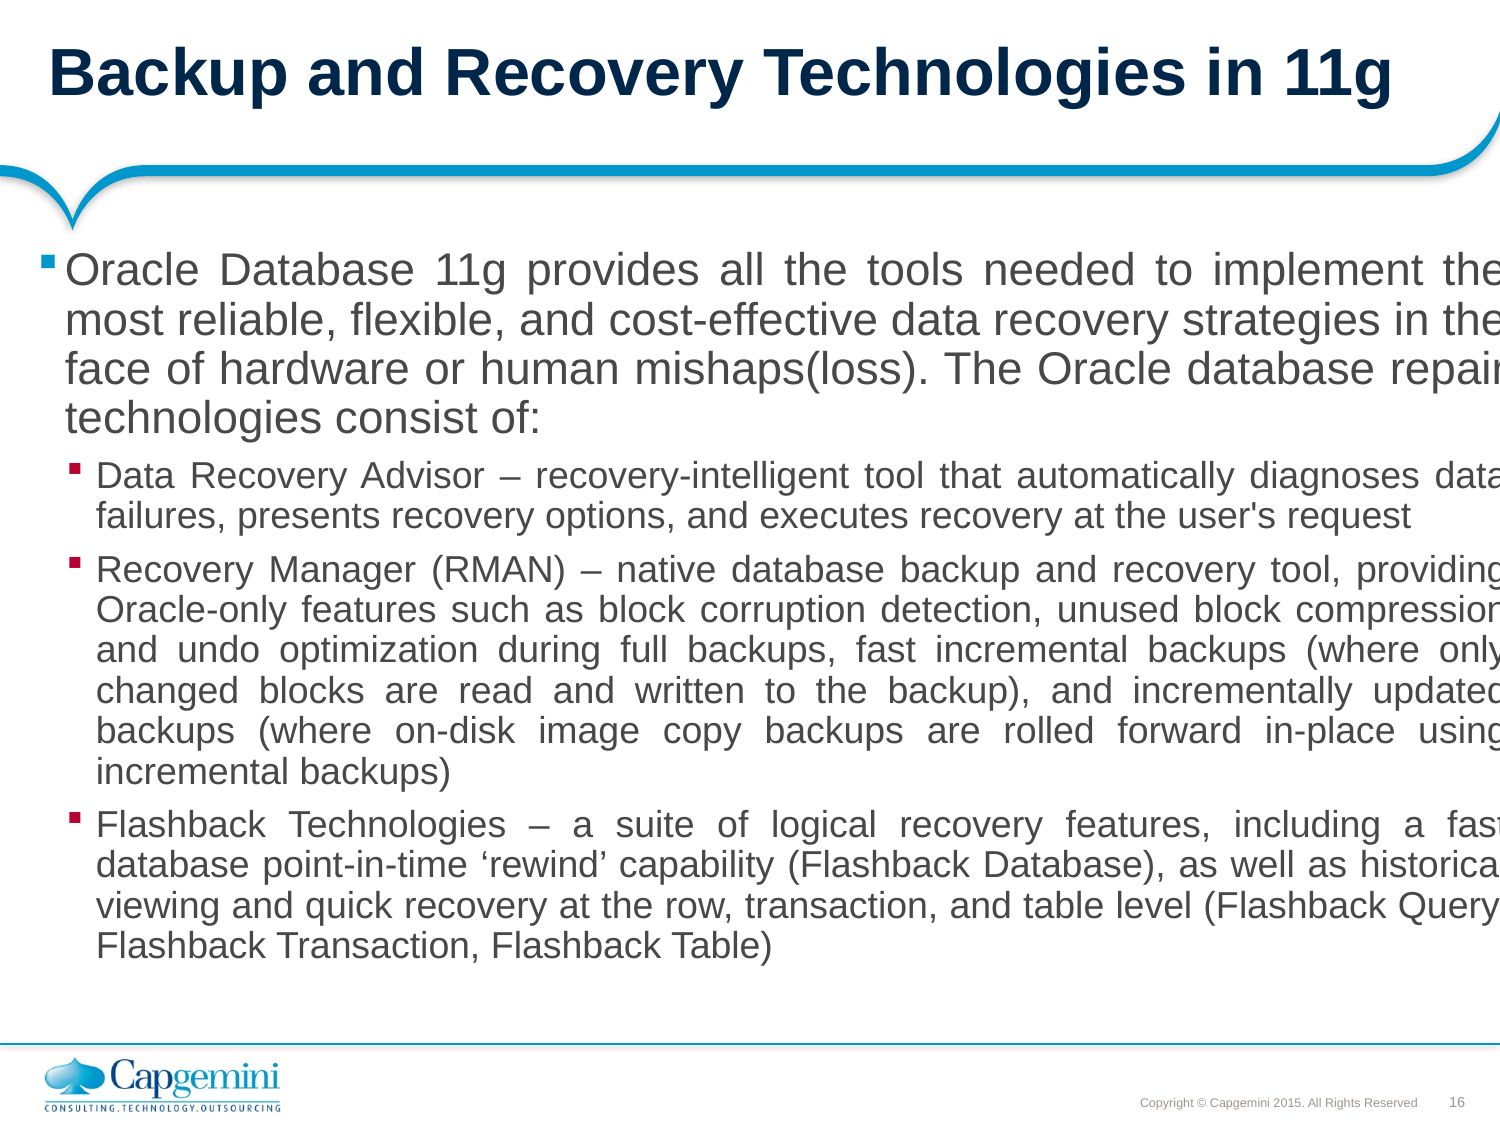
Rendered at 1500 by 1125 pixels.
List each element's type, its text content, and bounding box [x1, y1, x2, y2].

title Backup and Recovery Technologies in 11g [0, 0, 1500, 163]
picture [44, 1056, 281, 1113]
list Oracle Database 11g provides all the tools needed to implement the most reliable, flexible, and cost-effective data recovery strategies in the face of hardware or human mishaps(loss). The Oracle database repair technologies consist of: Data Recovery Advisor – recovery-intelligent tool that automatically diagnoses data failures, presents recovery options, and executes recovery at the user's request Recovery Manager (RMAN) – native database backup and recovery tool, providing Oracle-only features such as block corruption detection, unused block compression and undo optimization during full backups, fast incremental backups (where only changed blocks are read and written to the backup), and incrementally updated backups (where on-disk image copy backups are rolled forward in-place using incremental backups) Flashback Technologies – a suite of logical recovery features, including a fast database point-in-time ‘rewind’ capability (Flashback Database), as well as historical viewing and quick recovery at the row, transaction, and table level (Flashback Query, Flashback Transaction, Flashback Table) [19, 234, 1500, 1037]
